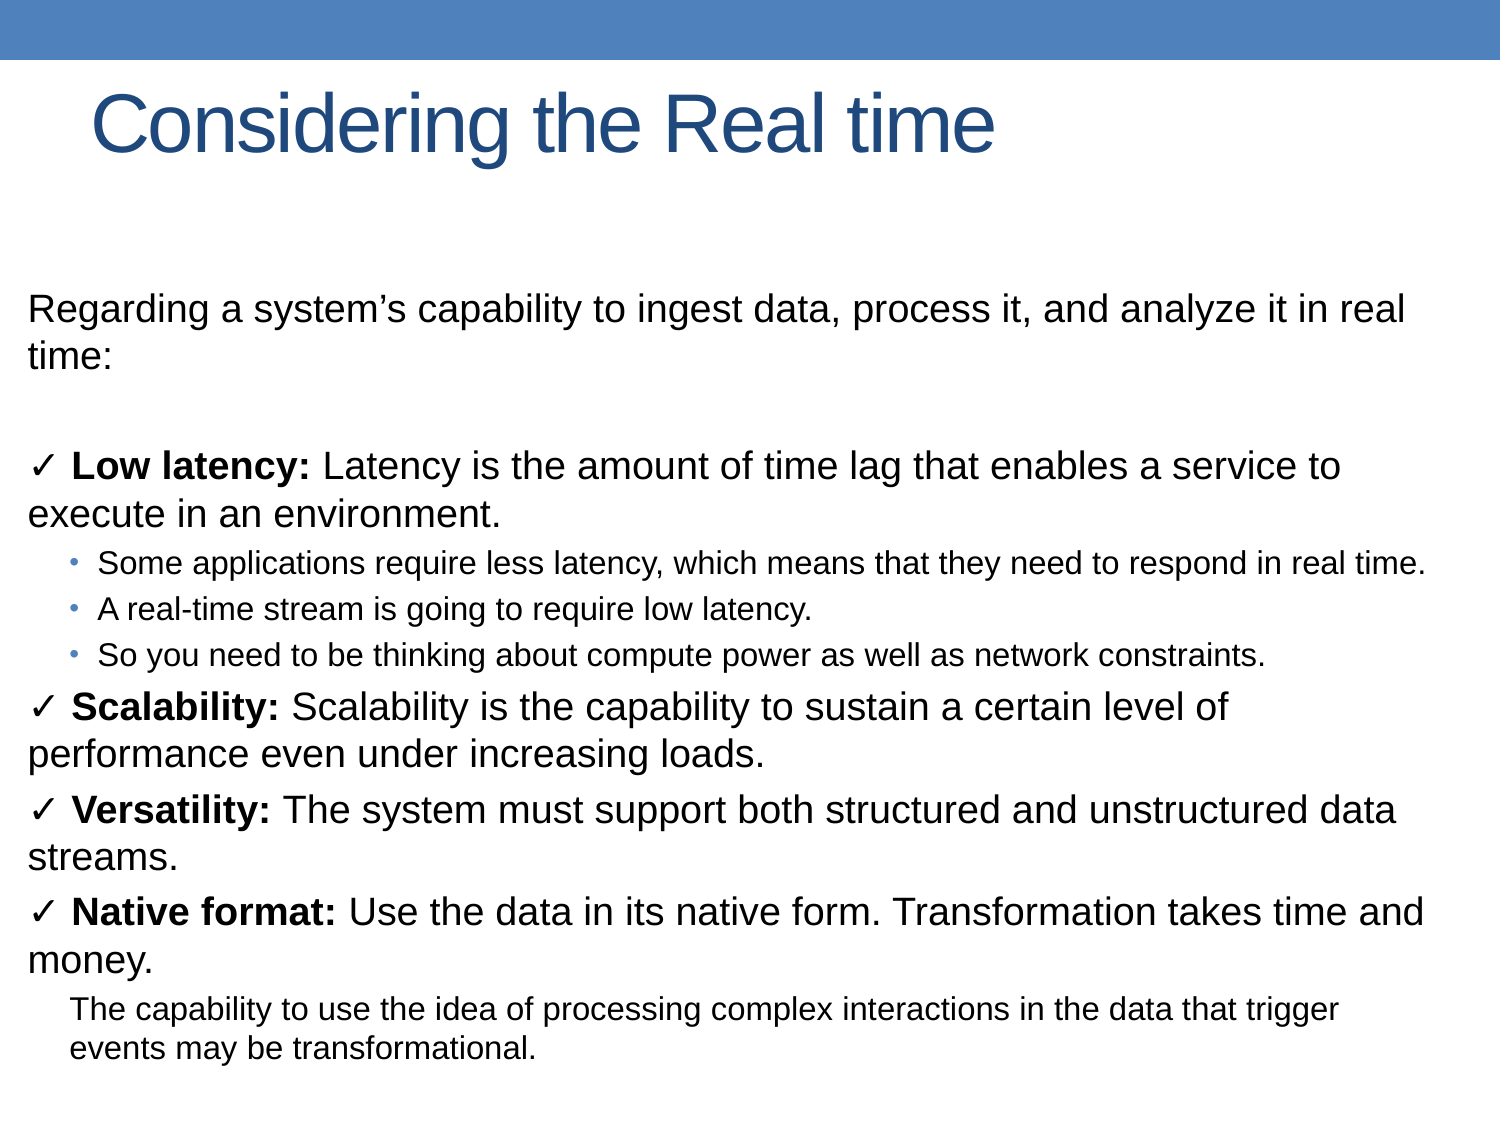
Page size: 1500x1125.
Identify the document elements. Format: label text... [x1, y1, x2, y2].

title Considering the Real time [75, 37, 1425, 200]
list Regarding a system’s capability to ingest data, process it, and analyze it in real time: ✓ Low latency: Latency is the amount of time lag that enables a service to execute in an environment. Some applications require less latency, which means that they need to respond in real time. A real-time stream is going to require low latency. So you need to be thinking about compute power as well as network constraints. ✓ Scalability: Scalability is the capability to sustain a certain level of performance even under increasing loads. ✓ Versatility: The system must support both structured and unstructured data streams. ✓ Native format: Use the data in its native form. Transformation takes time and money. The capability to use the idea of processing complex interactions in the data that trigger events may be transformational. [12, 275, 1463, 1075]
